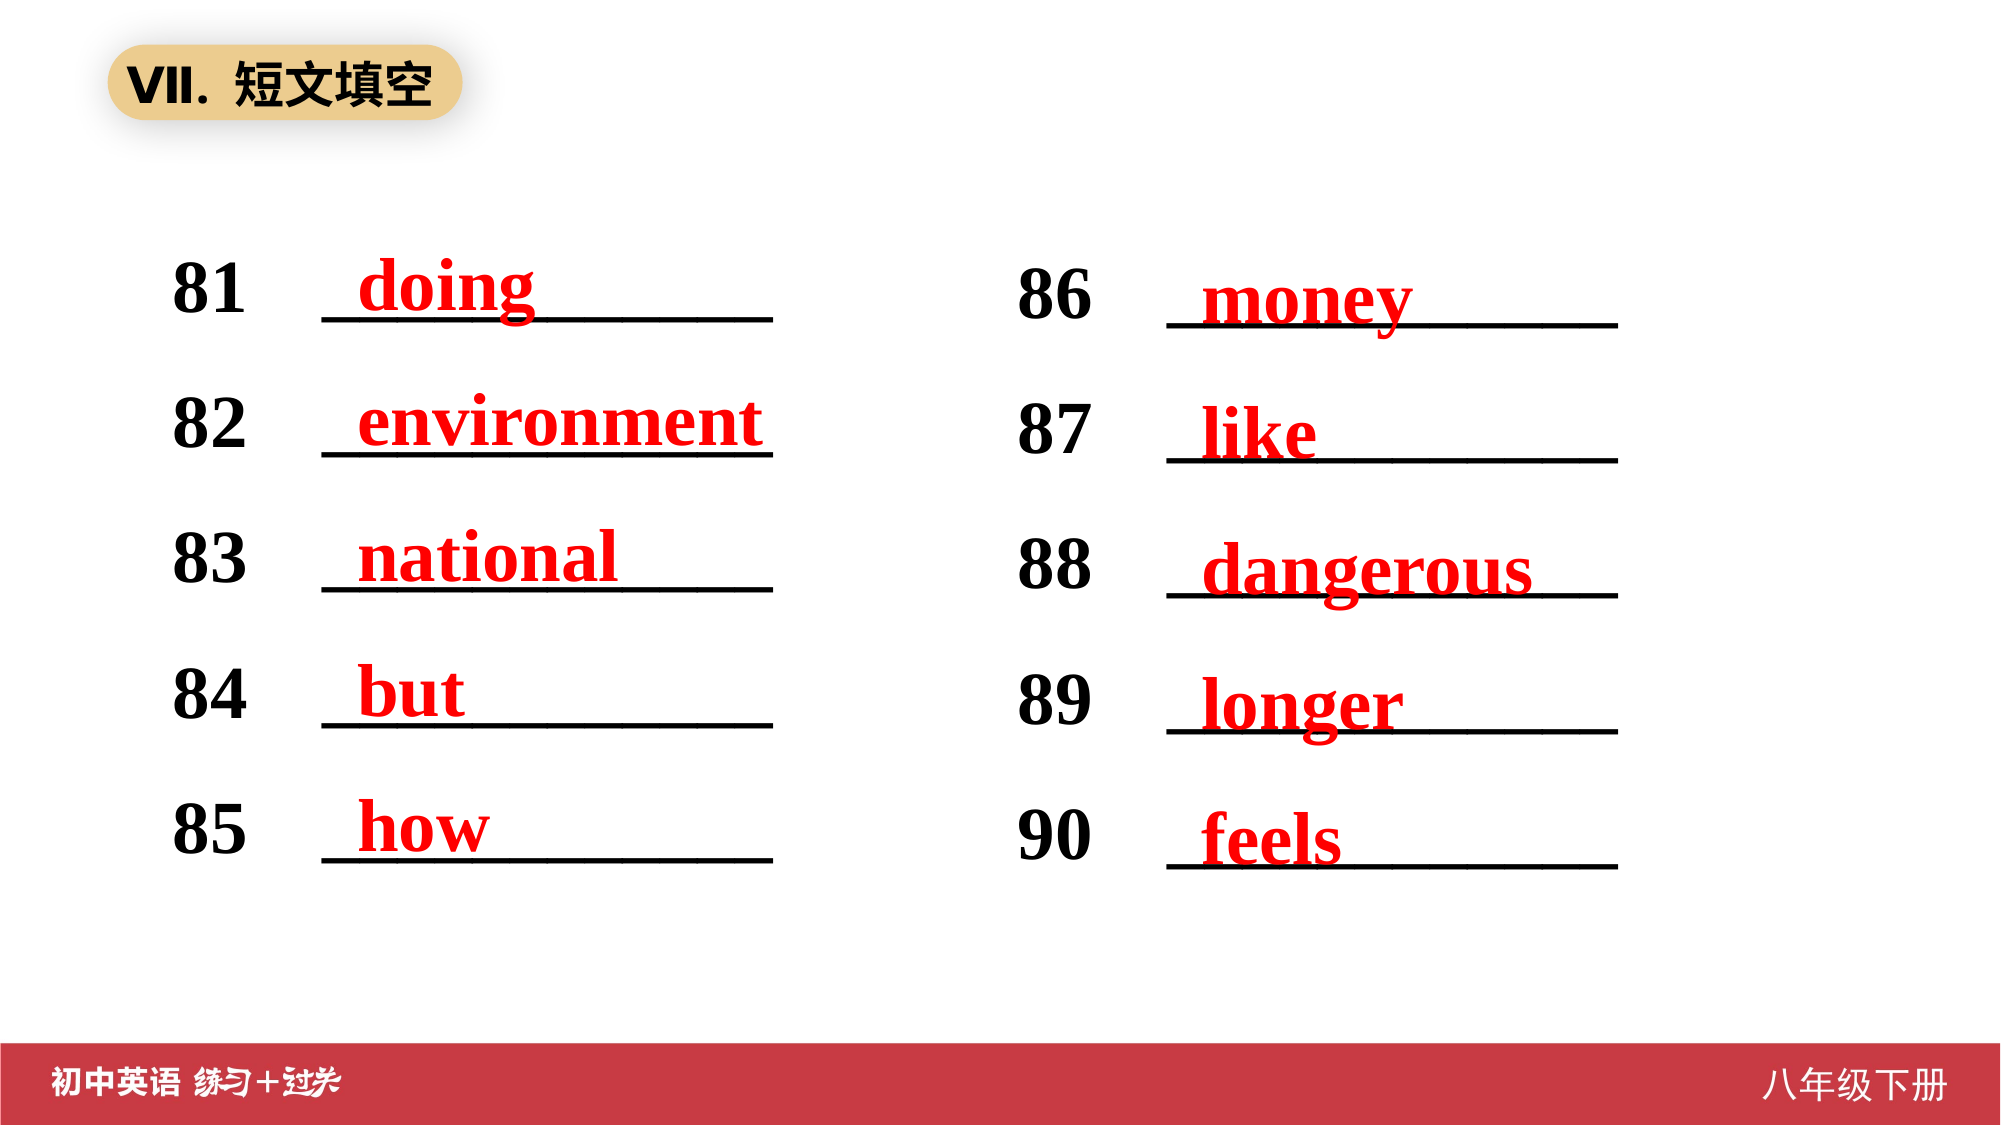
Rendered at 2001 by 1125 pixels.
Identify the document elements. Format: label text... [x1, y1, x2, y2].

text_box 81 ____________ 82 ____________ 83 ____________ 84 ____________ 85 ____________ [158, 184, 967, 877]
picture [0, 0, 2001, 1125]
text_box doing environment national but how [342, 182, 952, 875]
text_box [106, 64, 111, 101]
text_box 86 ____________ 87 ____________ 88 ____________ 89 ____________ 90 ____________ [1002, 190, 1812, 883]
text_box Ⅶ. 短文填空 [111, 46, 462, 122]
text_box money like dangerous longer feels [1186, 195, 1796, 888]
